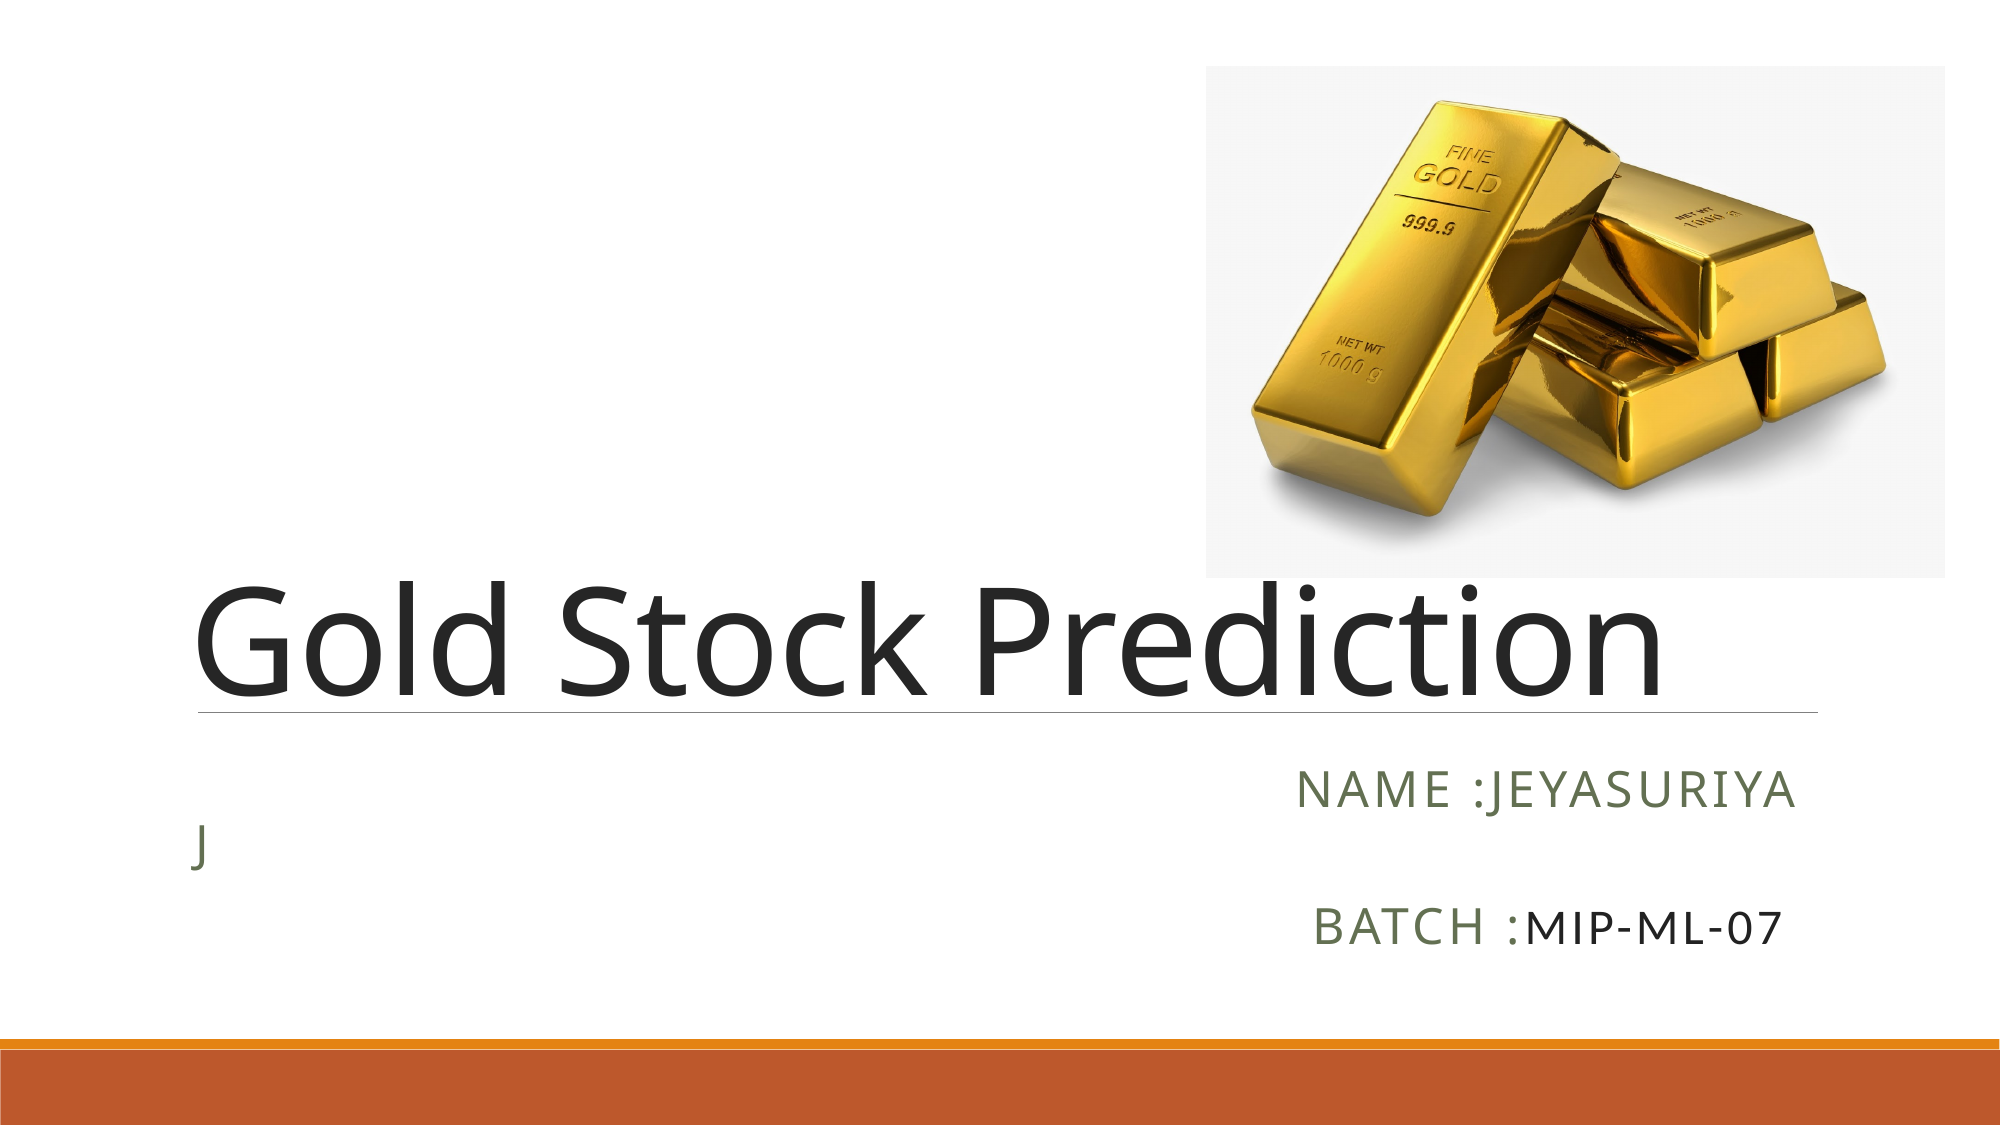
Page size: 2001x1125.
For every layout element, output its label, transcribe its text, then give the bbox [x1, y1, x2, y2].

subtitle name :JEYASURIYA J Batch :MIP-ML-07 [180, 756, 1830, 945]
title Gold Stock Prediction [174, 562, 1825, 734]
picture [1205, 65, 1946, 578]
